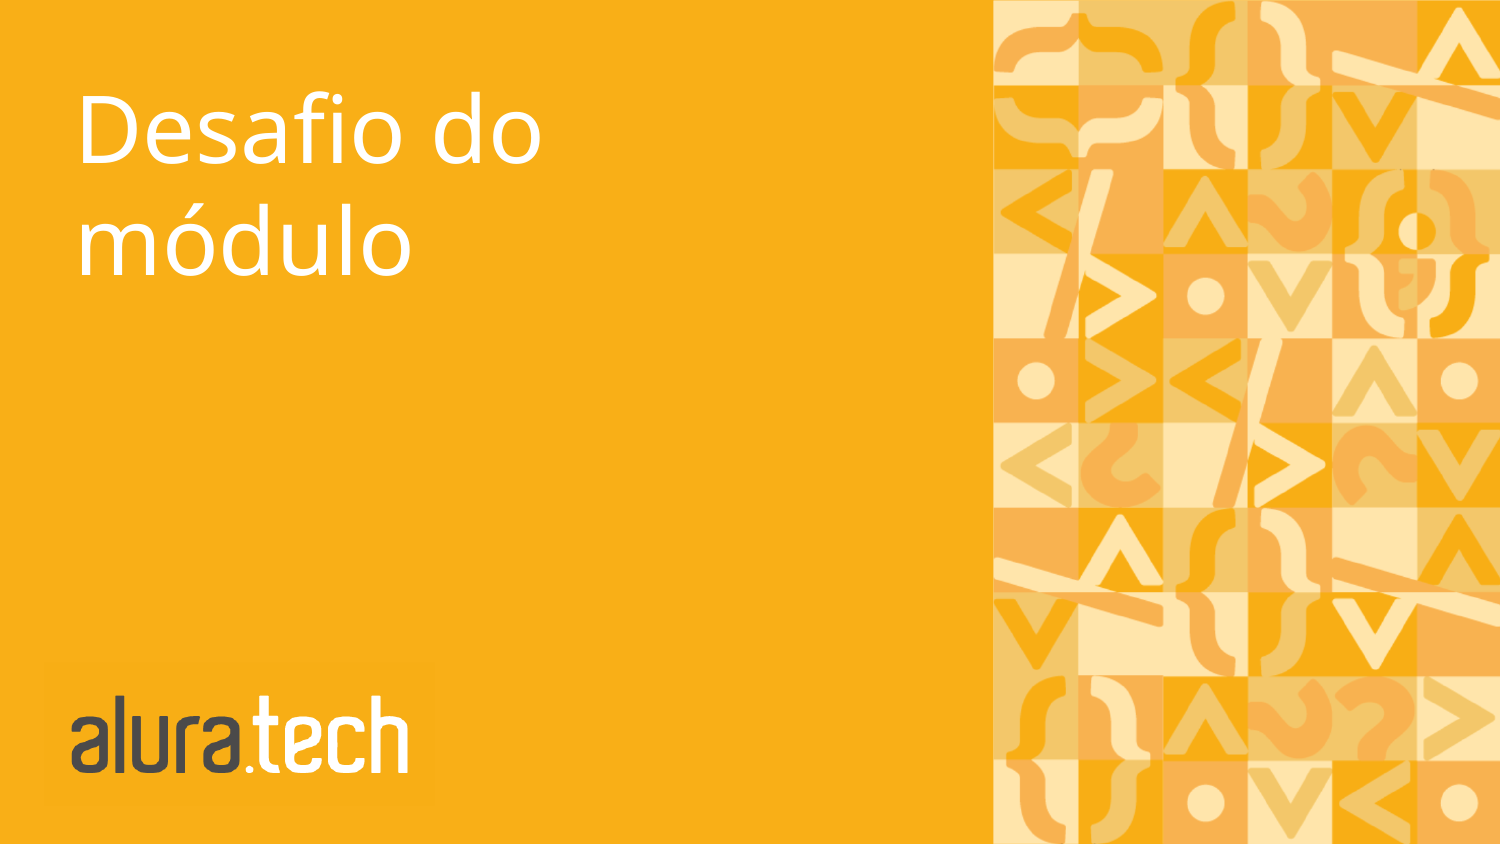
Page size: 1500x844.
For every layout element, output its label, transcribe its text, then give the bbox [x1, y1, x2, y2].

picture [43, 661, 435, 806]
text_box Desafio do módulo [63, 58, 841, 306]
picture [824, 2, 1500, 843]
